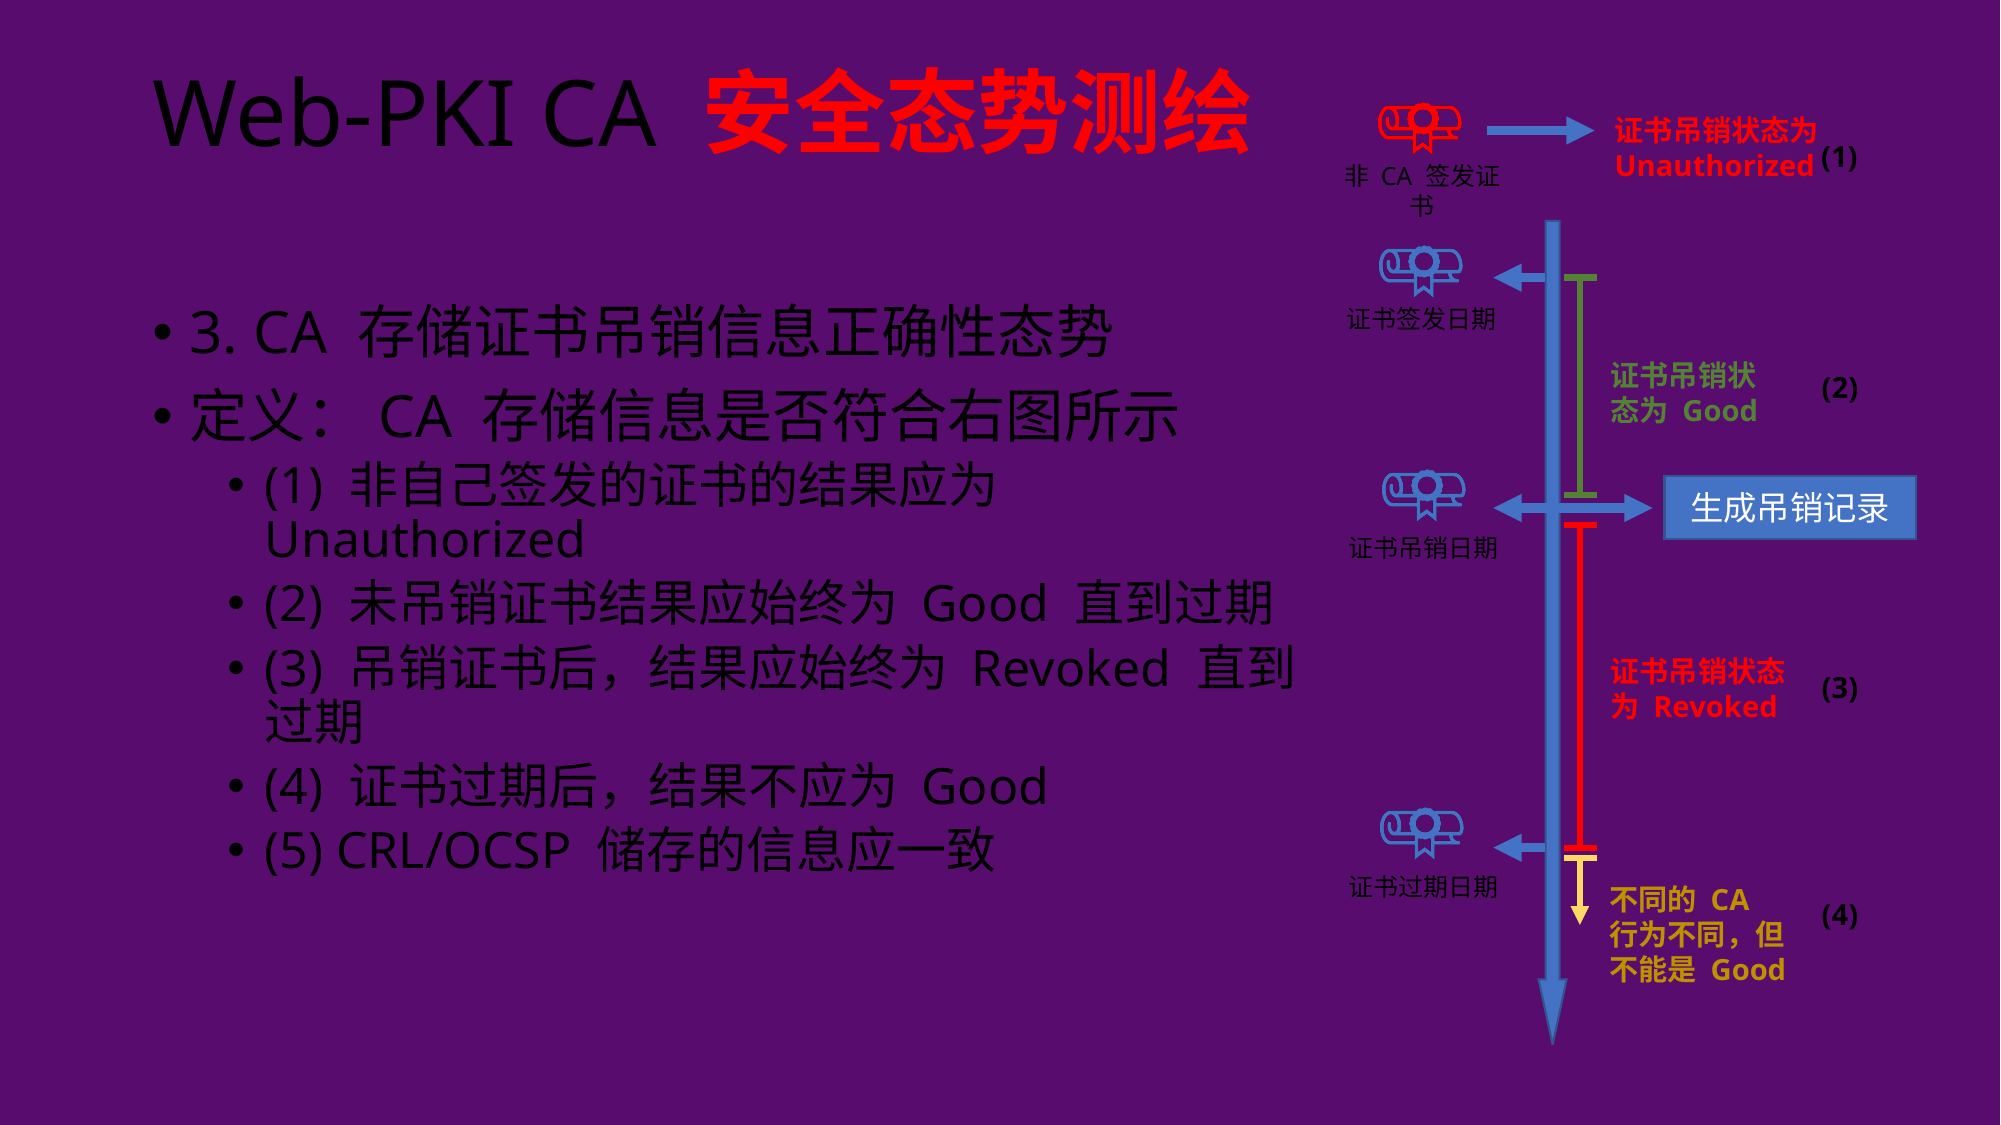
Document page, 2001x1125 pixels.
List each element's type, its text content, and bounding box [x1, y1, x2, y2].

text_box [1320, 80, 1916, 1045]
title Web-PKI CA 安全态势测绘 [137, 59, 1863, 278]
list 3. CA 存储证书吊销信息正确性态势 定义：CA 存储信息是否符合右图所示 (1) 非自己签发的证书的结果应为 Unauthorized (2) 未吊销证书结果应始终为 Good 直到过期 (3) 吊销证书后，结果应始终为 Revoked 直到过期 (4) 证书过期后，结果不应为 Good (5) CRL/OCSP 储存的信息应一致 [137, 295, 1320, 1014]
